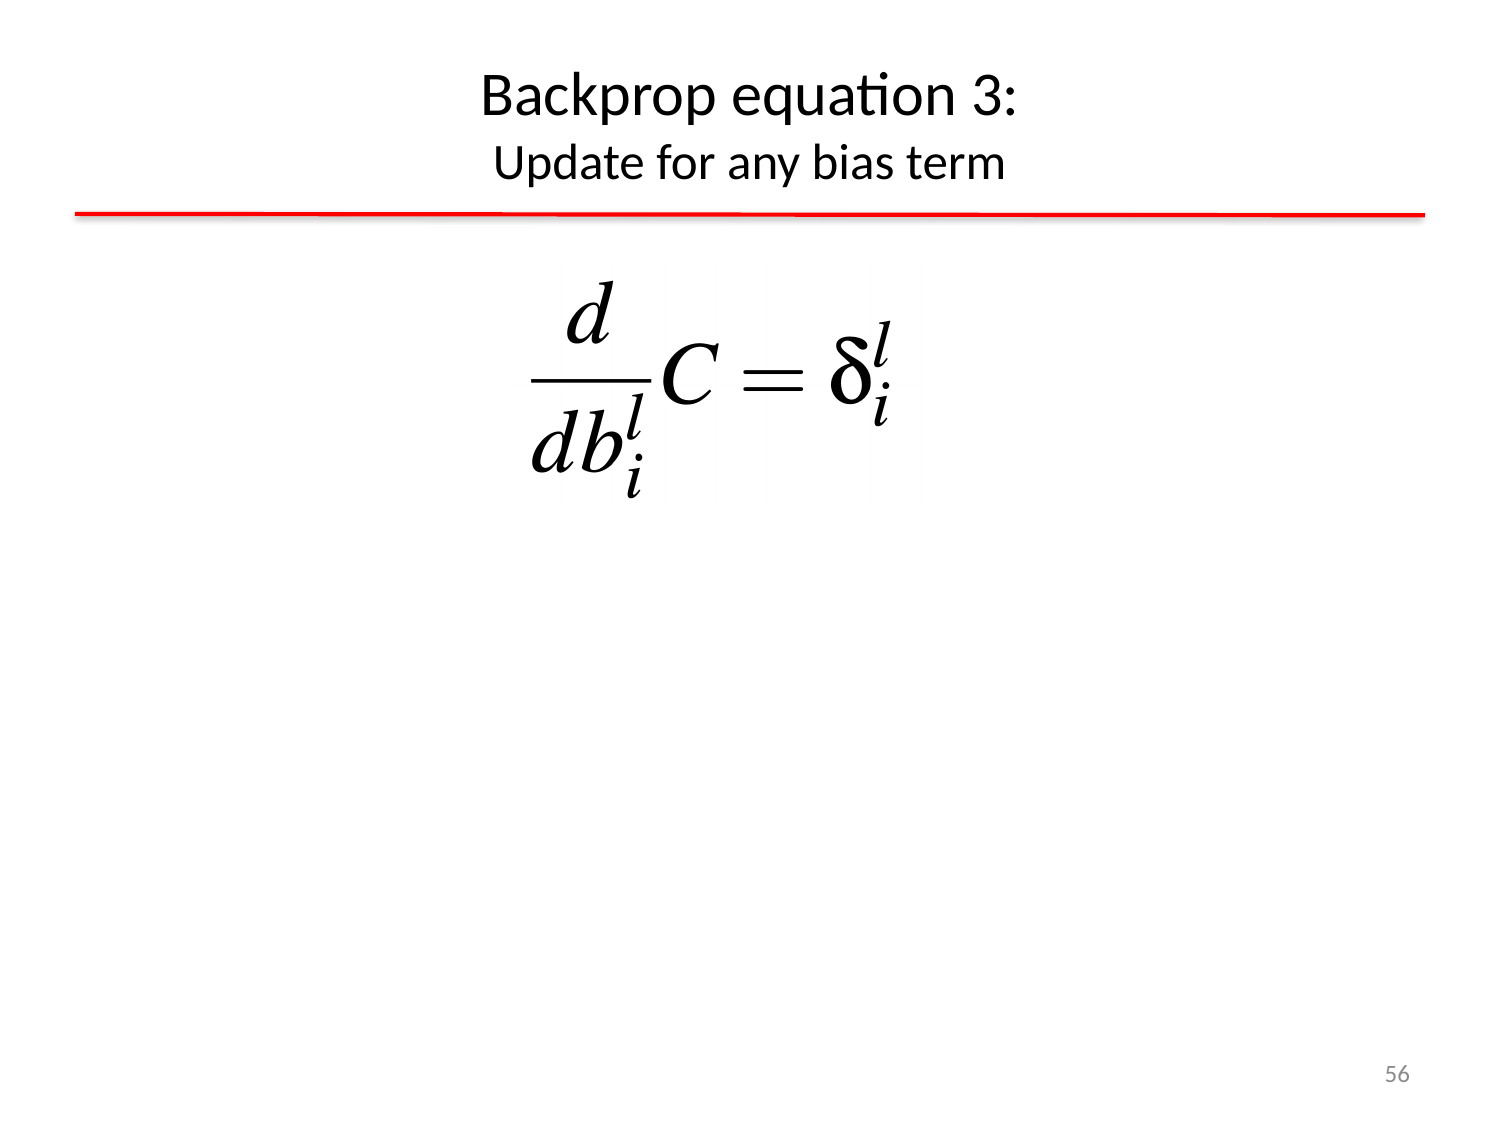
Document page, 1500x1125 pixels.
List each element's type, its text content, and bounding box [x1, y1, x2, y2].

slide_number 56 [1074, 1042, 1425, 1103]
title Backprop equation 3: Update for any bias term [75, 45, 1425, 198]
picture [510, 261, 923, 509]
